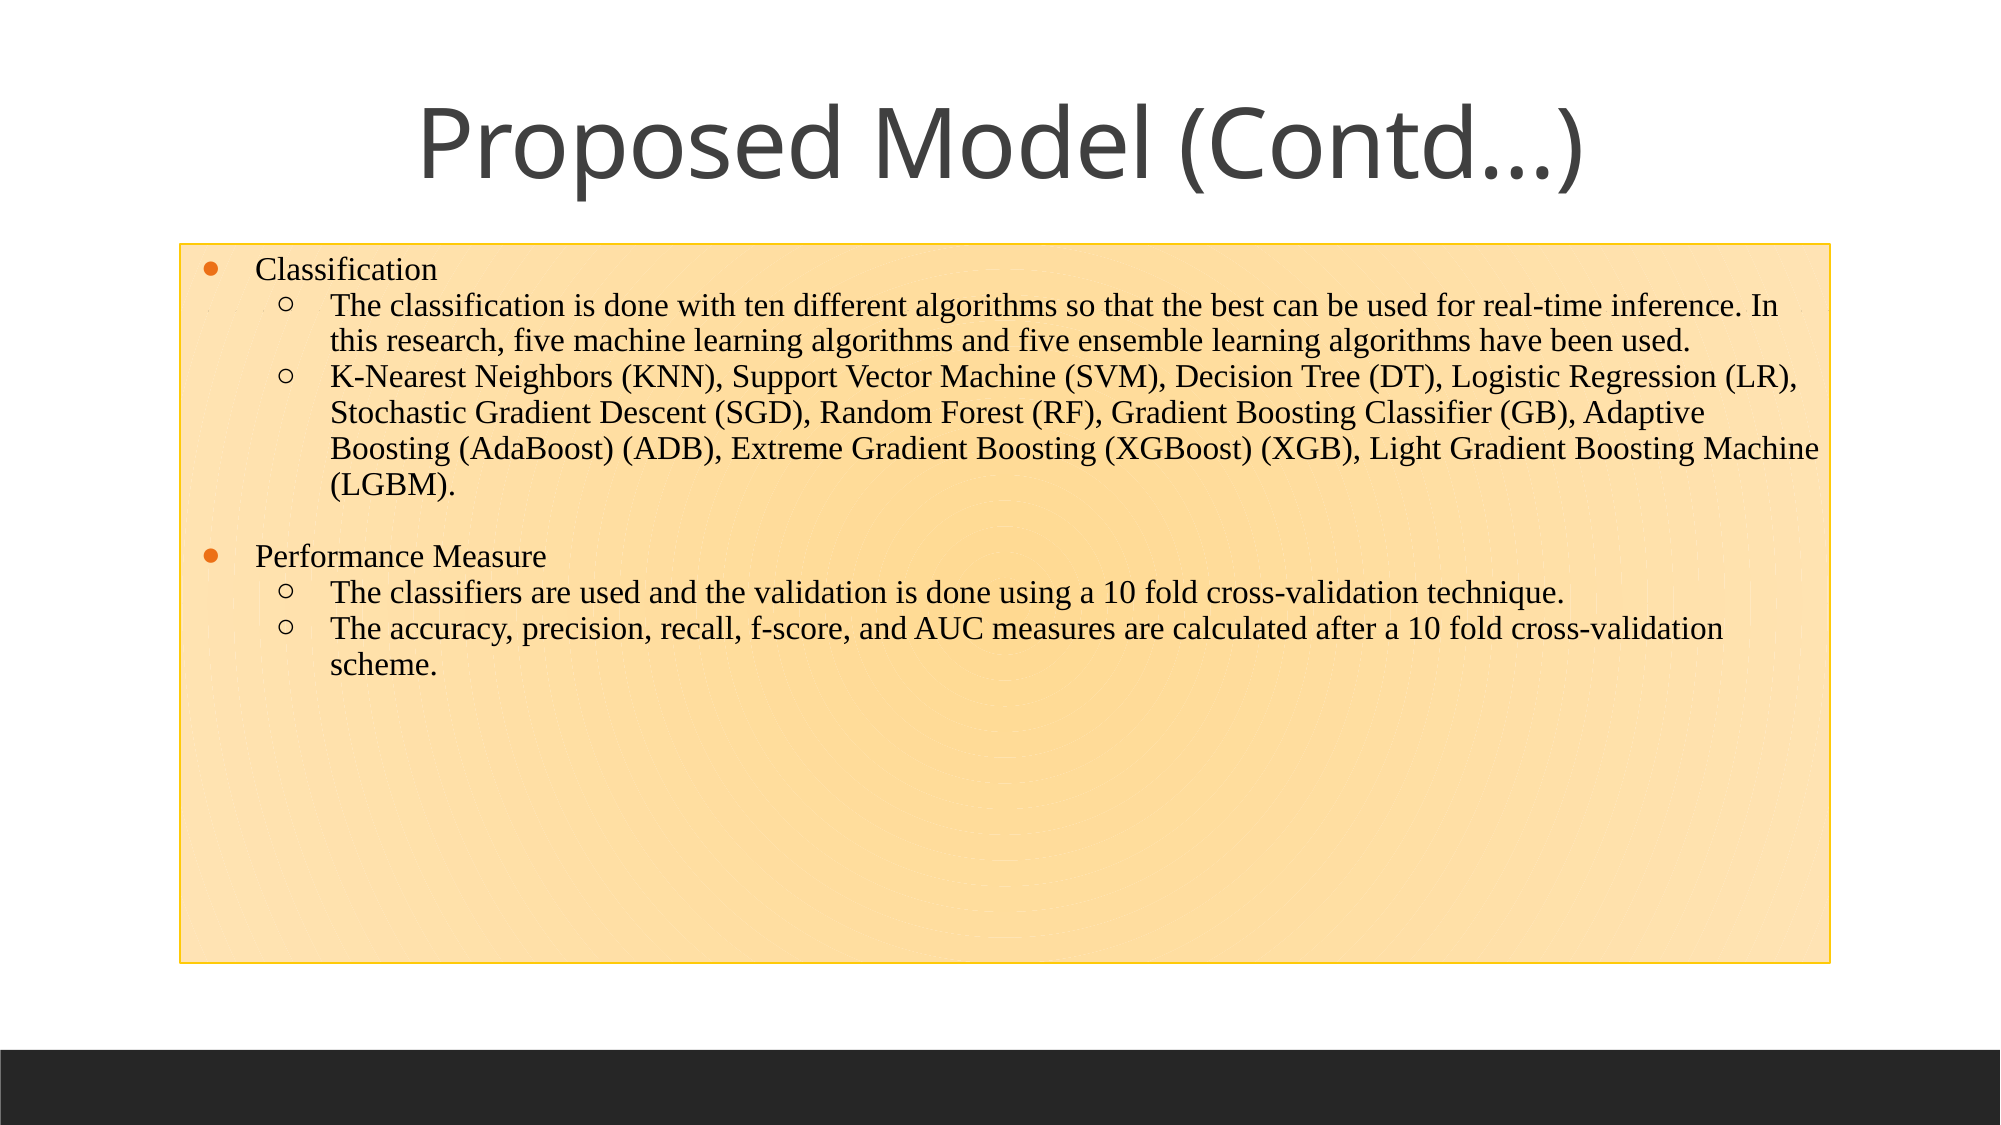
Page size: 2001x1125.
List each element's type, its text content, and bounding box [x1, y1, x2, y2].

title Proposed Model (Contd…) [174, 68, 1825, 208]
list Classification The classification is done with ten different algorithms so that the best can be used for real-time inference. In this research, five machine learning algorithms and five ensemble learning algorithms have been used. K-Nearest Neighbors (KNN), Support Vector Machine (SVM), Decision Tree (DT), Logistic Regression (LR), Stochastic Gradient Descent (SGD), Random Forest (RF), Gradient Boosting Classifier (GB), Adaptive Boosting (AdaBoost) (ADB), Extreme Gradient Boosting (XGBoost) (XGB), Light Gradient Boosting Machine (LGBM). Performance Measure The classifiers are used and the validation is done using a 10 fold cross-validation technique. The accuracy, precision, recall, f-score, and AUC measures are calculated after a 10 fold cross-validation scheme. [179, 243, 1831, 964]
